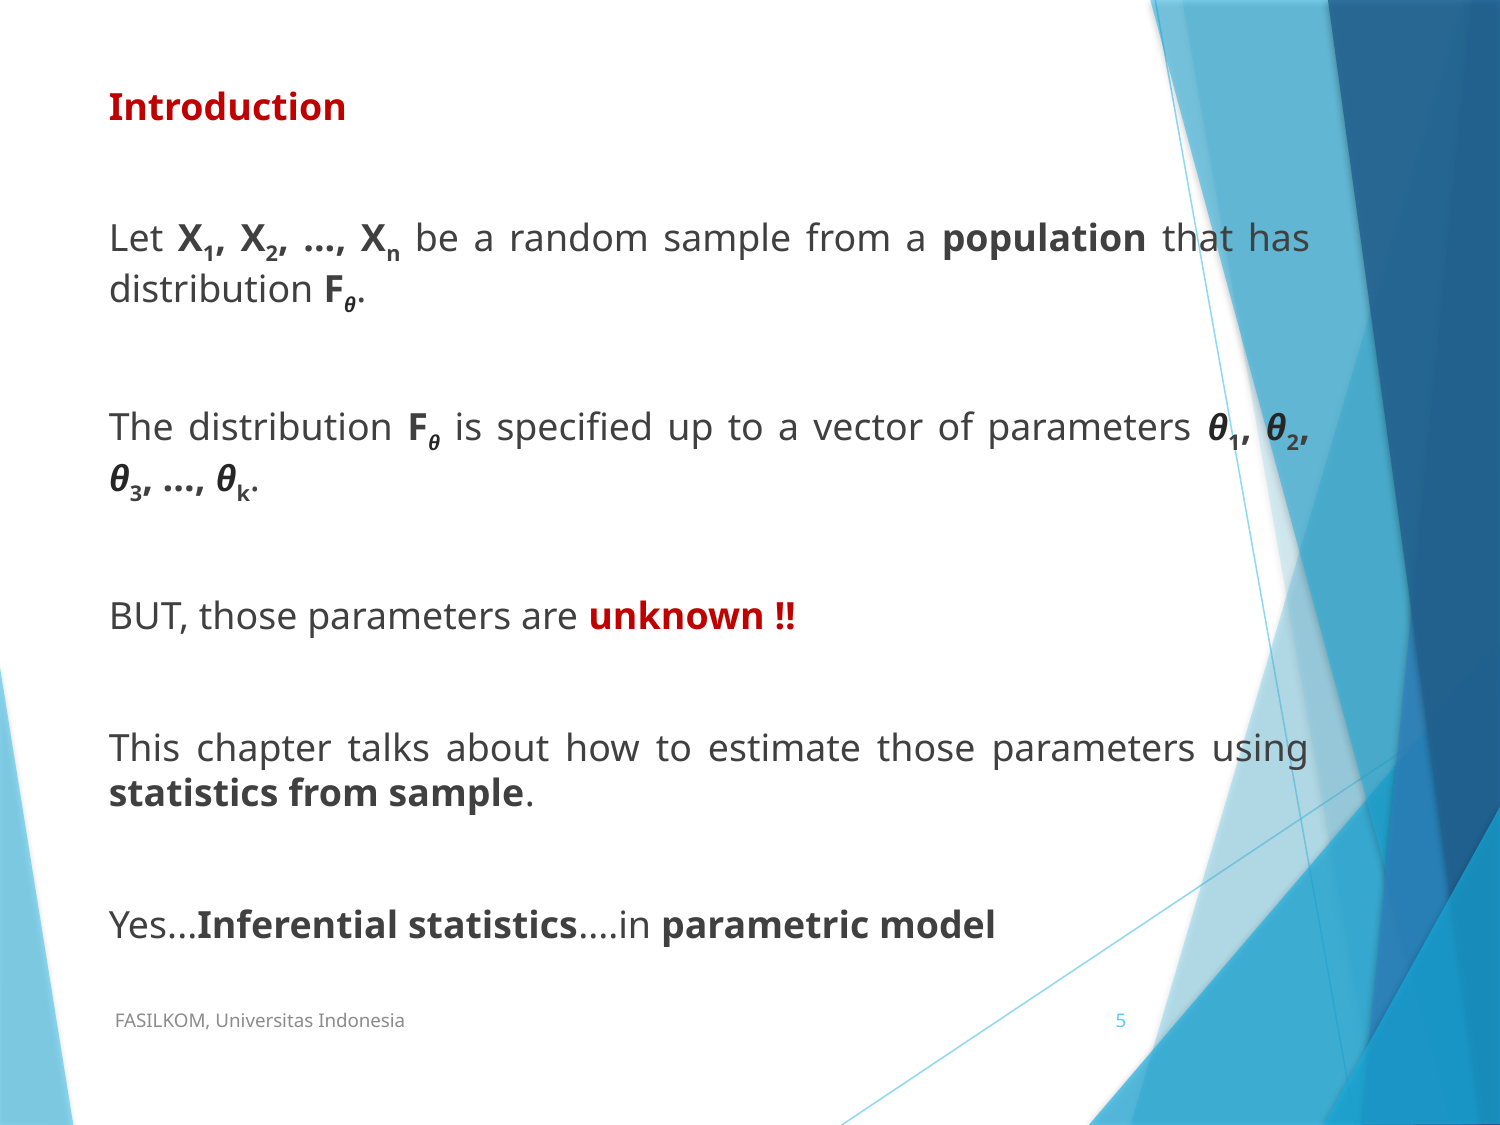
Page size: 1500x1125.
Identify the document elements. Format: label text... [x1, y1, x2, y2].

slide_number 5 [1057, 991, 1142, 1051]
list Introduction Let X1, X2, ..., Xn be a random sample from a population that has distribution Fθ. The distribution Fθ is specified up to a vector of parameters θ1, θ2, θ3, ..., θk. BUT, those parameters are unknown !! This chapter talks about how to estimate those parameters using statistics from sample. Yes...Inferential statistics....in parametric model [75, 75, 1325, 1050]
footer FASILKOM, Universitas Indonesia [99, 991, 859, 1051]
